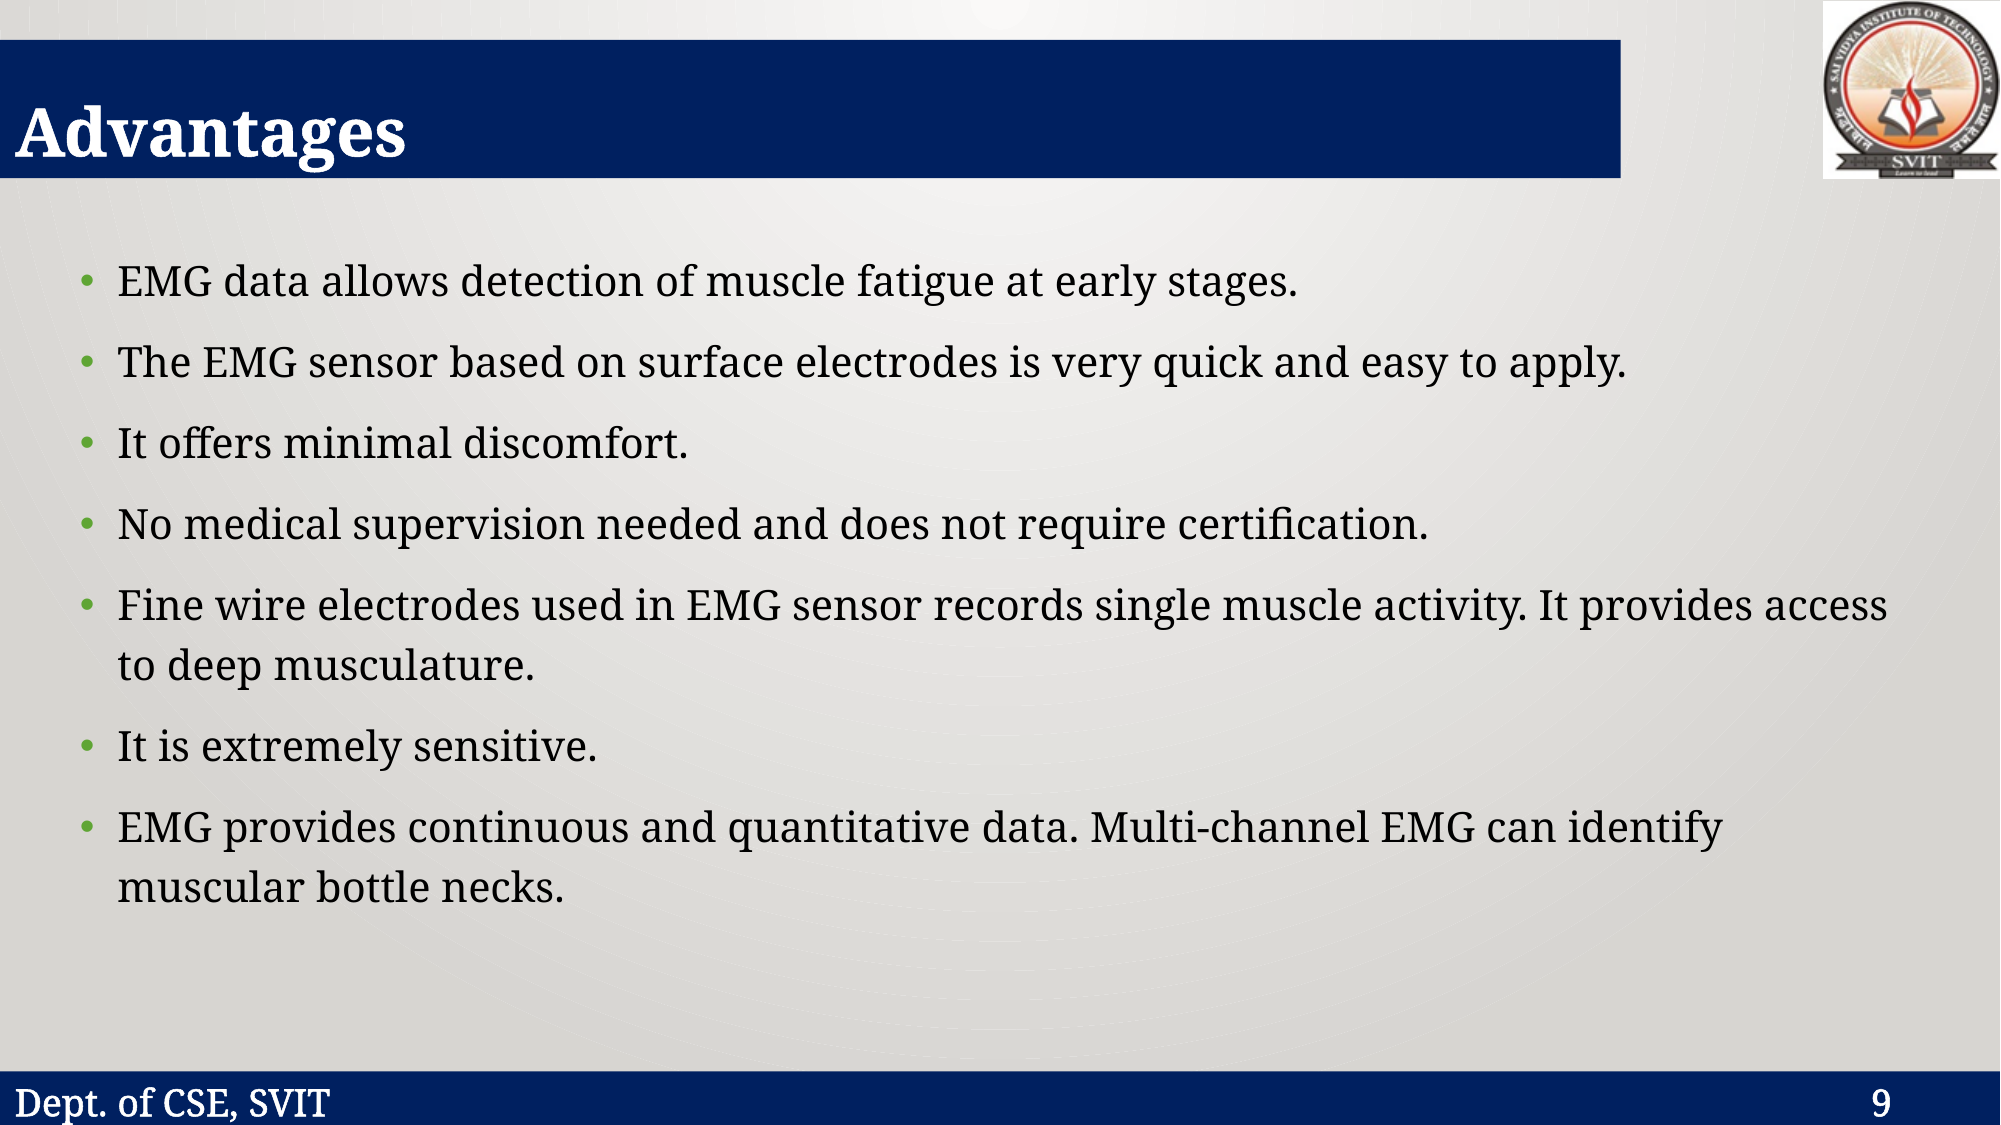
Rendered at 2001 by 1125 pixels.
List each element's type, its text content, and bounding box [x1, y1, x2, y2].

picture [1823, 1, 2000, 179]
list EMG data allows detection of muscle fatigue at early stages. The EMG sensor based on surface electrodes is very quick and easy to apply. It offers minimal discomfort. No medical supervision needed and does not require certification. Fine wire electrodes used in EMG sensor records single muscle activity. It provides access to deep musculature. It is extremely sensitive. EMG provides continuous and quantitative data. Multi-channel EMG can identify muscular bottle necks. [64, 237, 1913, 1013]
title Advantages [0, 39, 1621, 179]
text_box Dept. of CSE, SVIT 9 [0, 1071, 2000, 1125]
